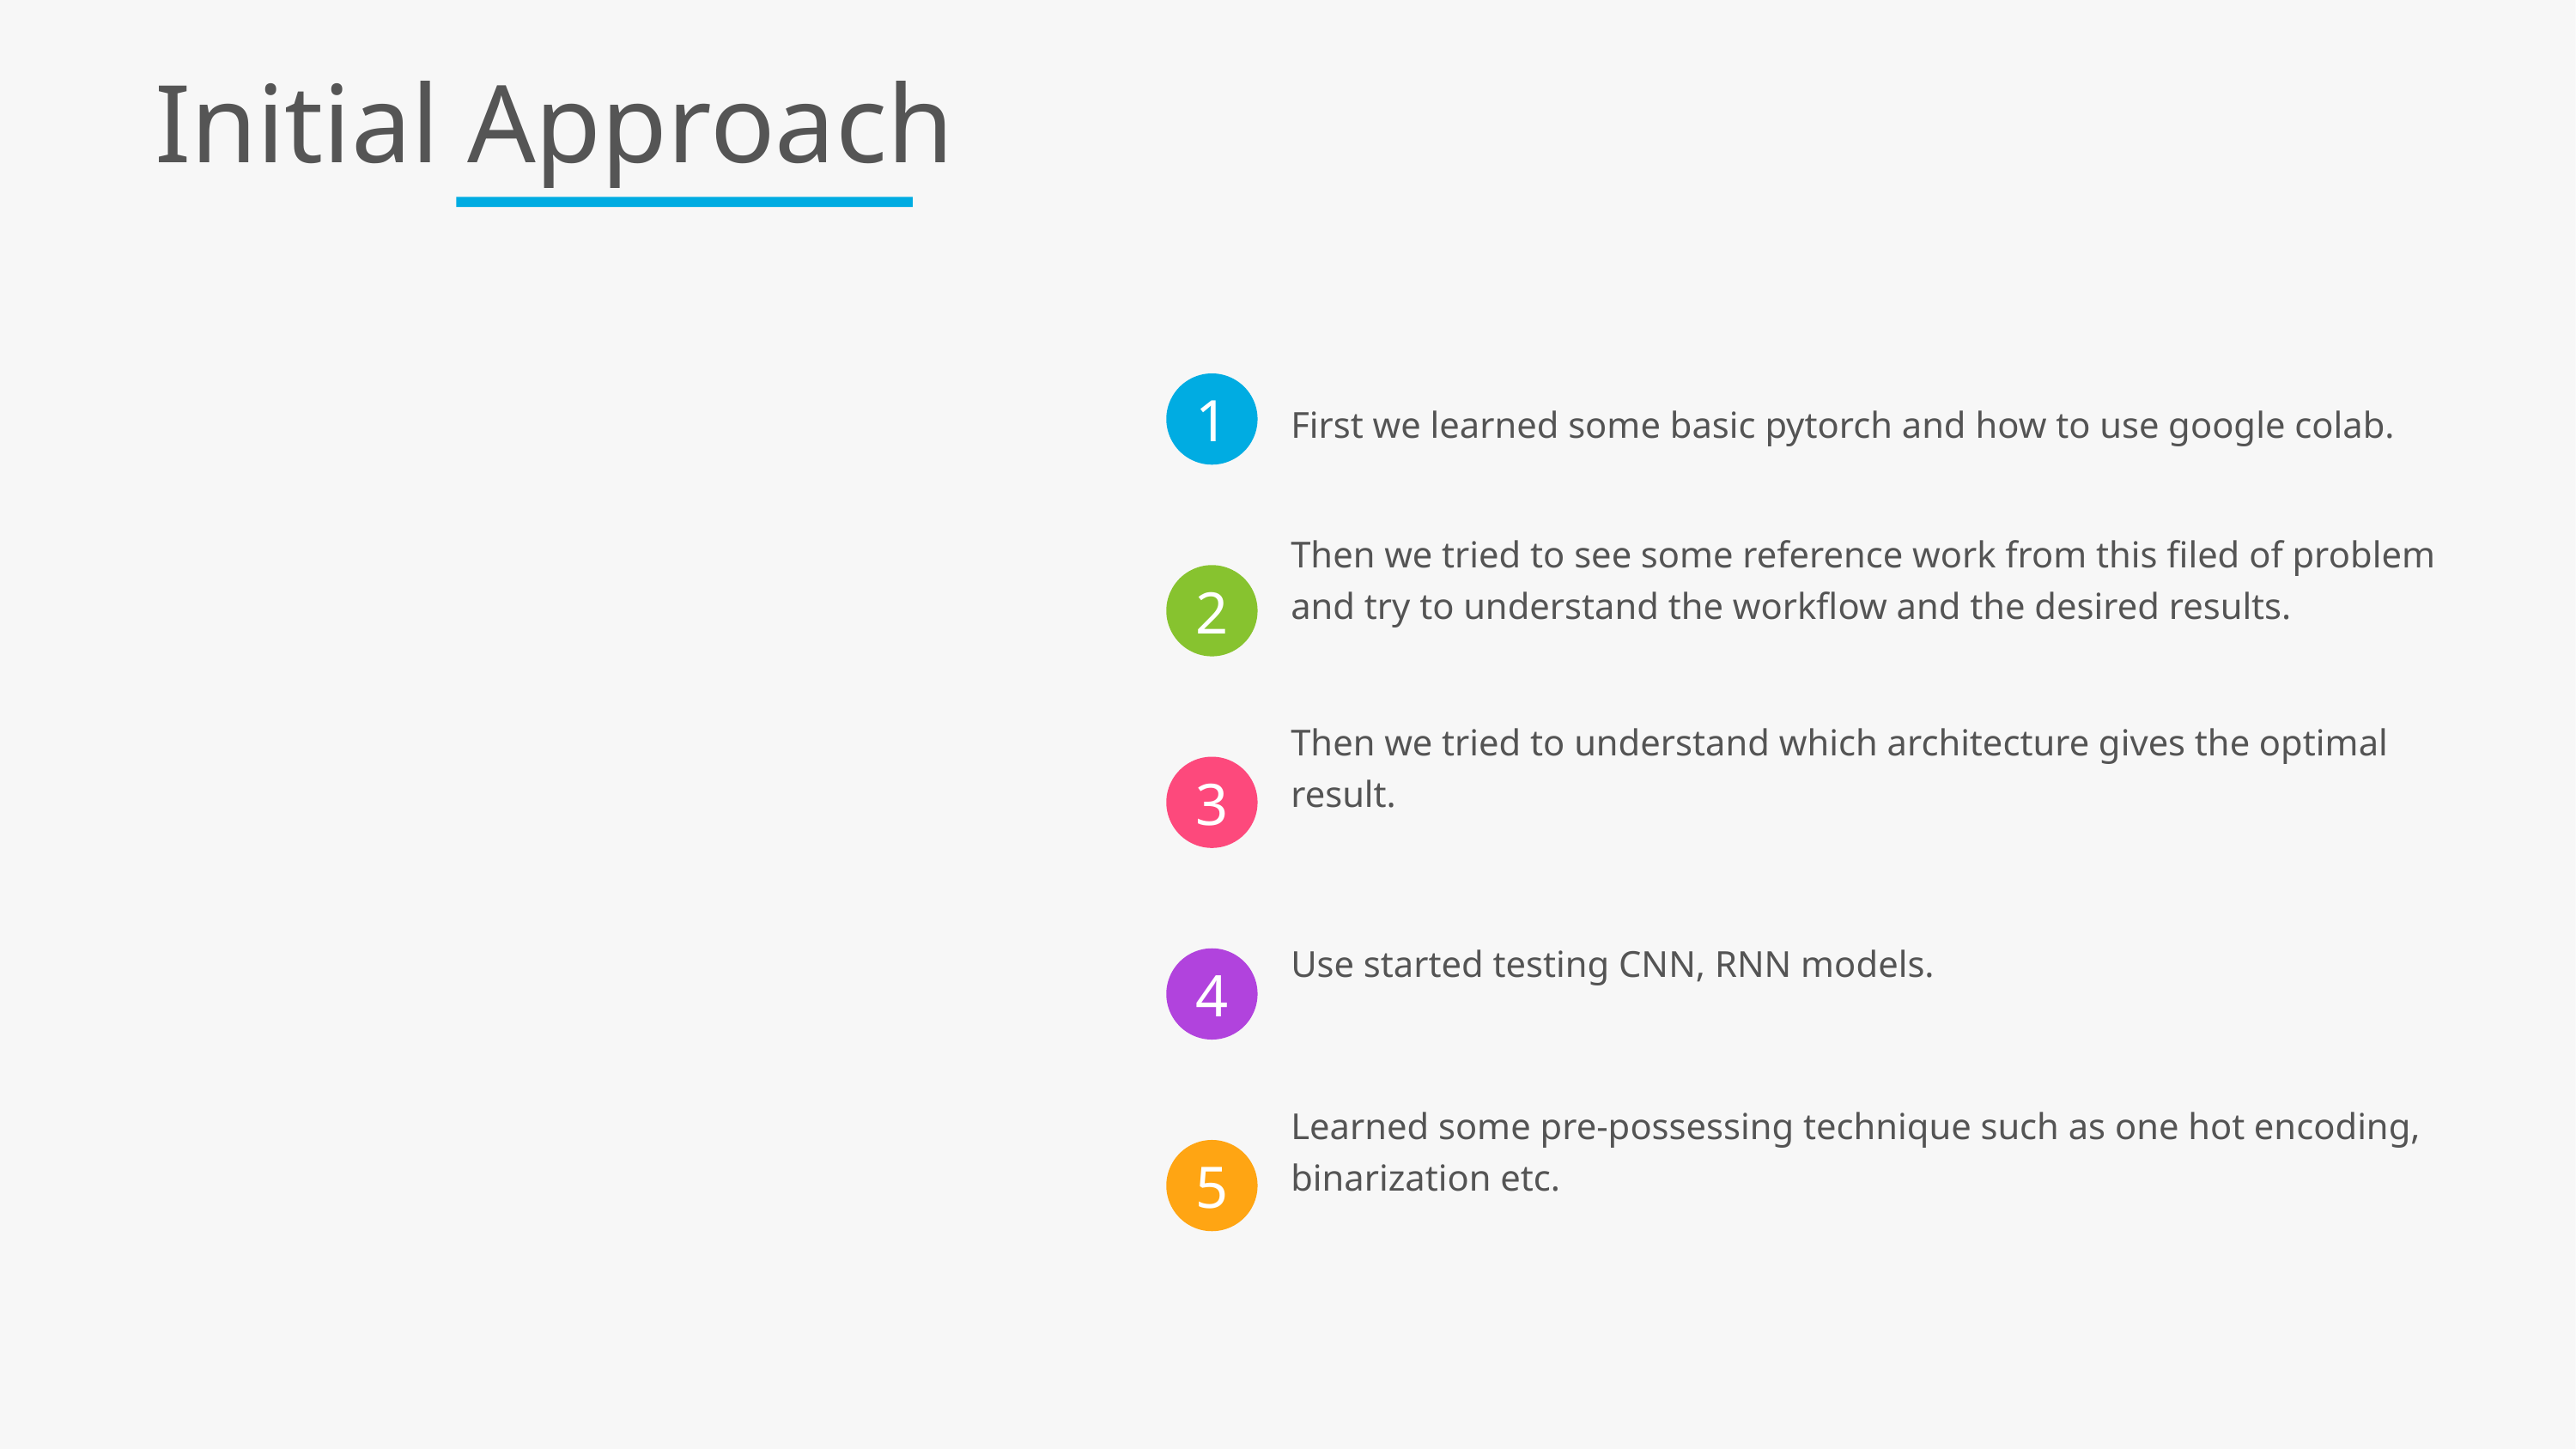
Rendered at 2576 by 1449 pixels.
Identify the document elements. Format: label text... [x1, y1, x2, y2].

list First we learned some basic pytorch and how to use google colab. [1267, 343, 2478, 496]
list Then we tried to see some reference work from this filed of problem and try to understand the workflow and the desired results. [1267, 536, 2478, 688]
list Then we tried to understand which architecture gives the optimal result. [1267, 727, 2478, 880]
list Learned some pre-possessing technique such as one hot encoding, binarization etc. [1267, 1111, 2478, 1264]
title Initial Approach [131, 34, 2447, 204]
list Use started testing CNN, RNN models. [1267, 919, 2478, 1072]
